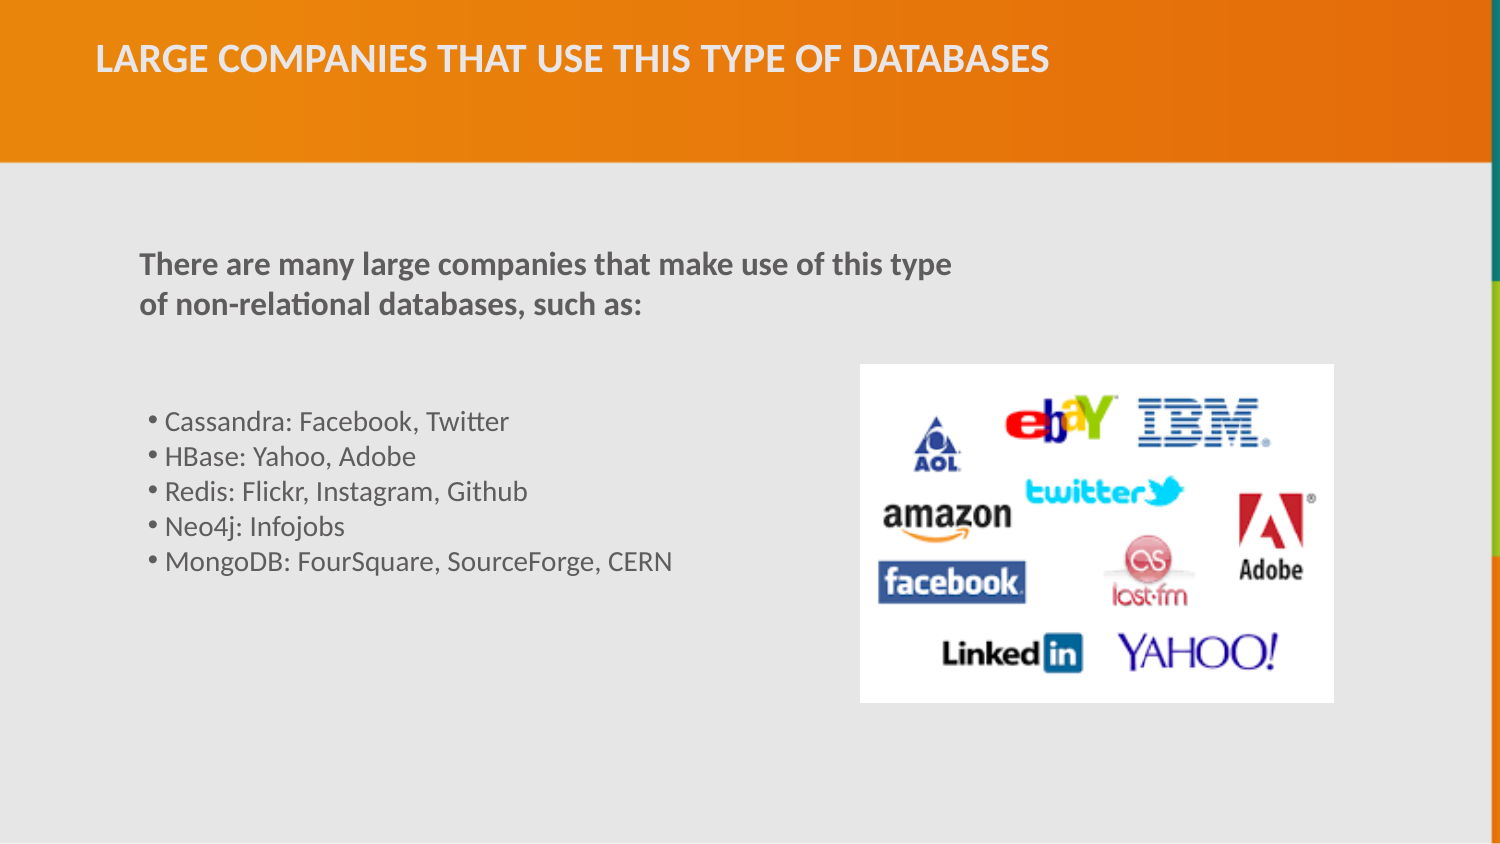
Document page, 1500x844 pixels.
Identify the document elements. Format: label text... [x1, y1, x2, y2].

text_box LARGE COMPANIES THAT USE THIS TYPE OF DATABASES [80, 23, 1334, 89]
text_box Cassandra: Facebook, Twitter HBase: Yahoo, Adobe Redis: Flickr, Instagram, Github Neo4j: Infojobs MongoDB: FourSquare, SourceForge, CERN [133, 324, 801, 655]
text_box There are many large companies that make use of this type of non-relational databases, such as: [124, 235, 980, 330]
picture [0, 0, 1500, 844]
